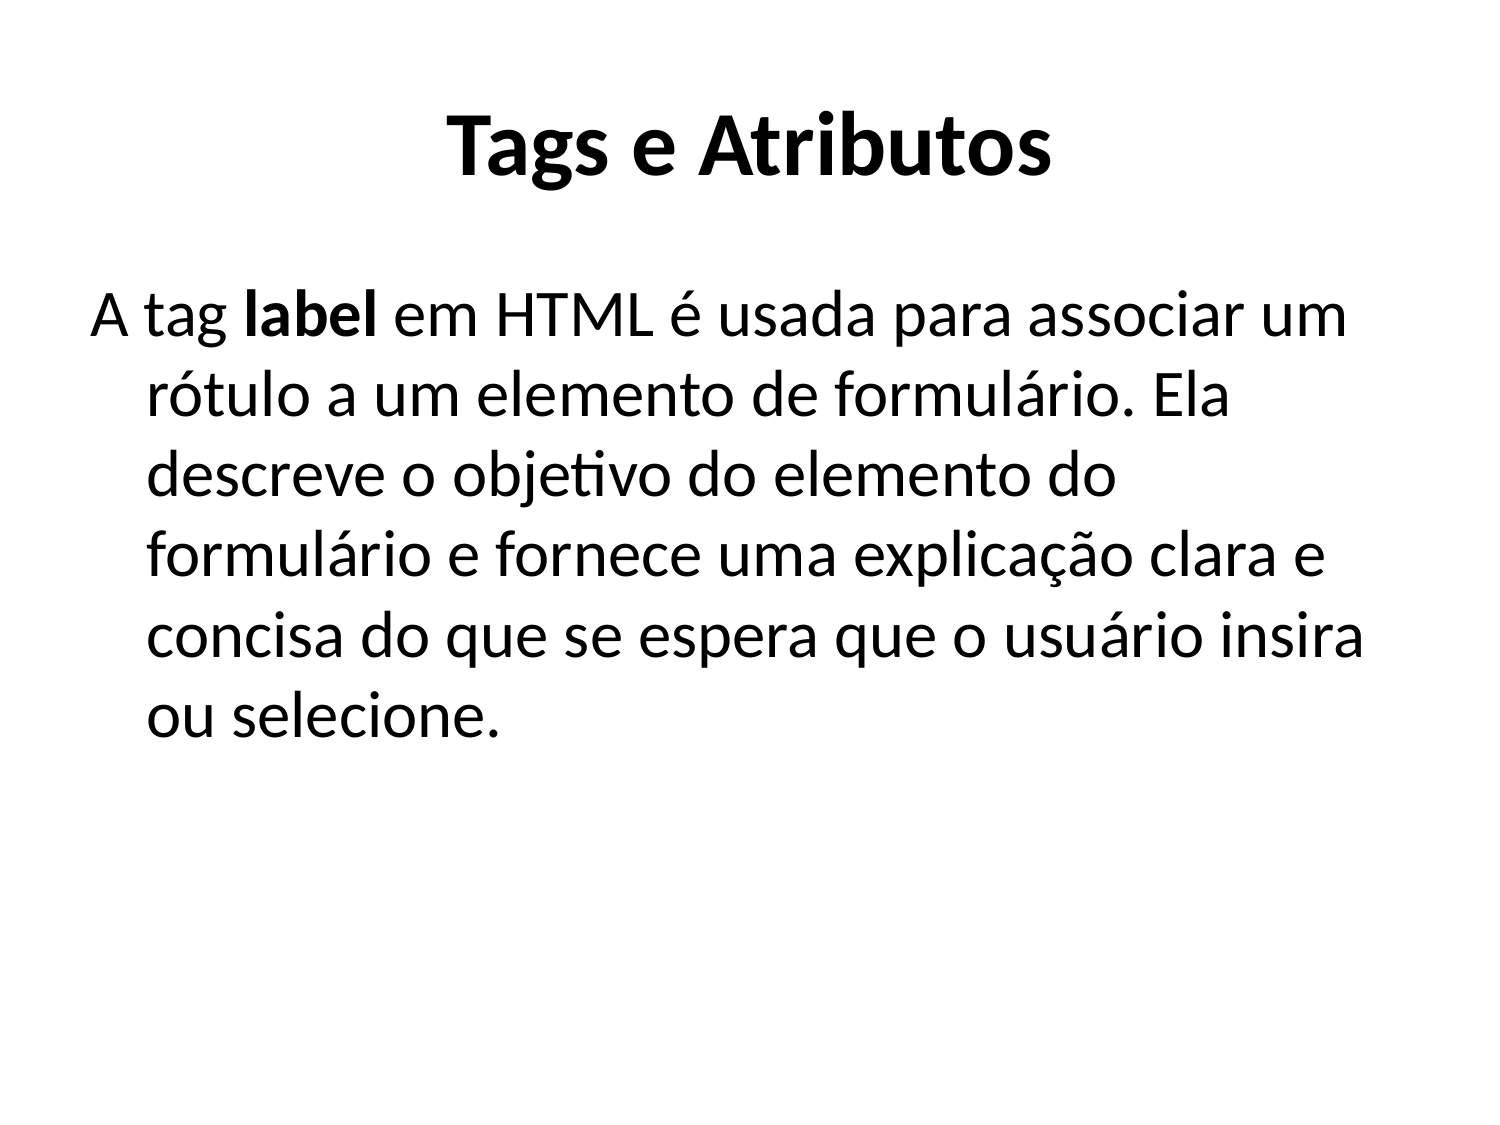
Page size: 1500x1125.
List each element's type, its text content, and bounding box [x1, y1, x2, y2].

list A tag label em HTML é usada para associar um rótulo a um elemento de formulário. Ela descreve o objetivo do elemento do formulário e fornece uma explicação clara e concisa do que se espera que o usuário insira ou selecione. [75, 262, 1425, 1005]
title Tags e Atributos [75, 45, 1425, 233]
